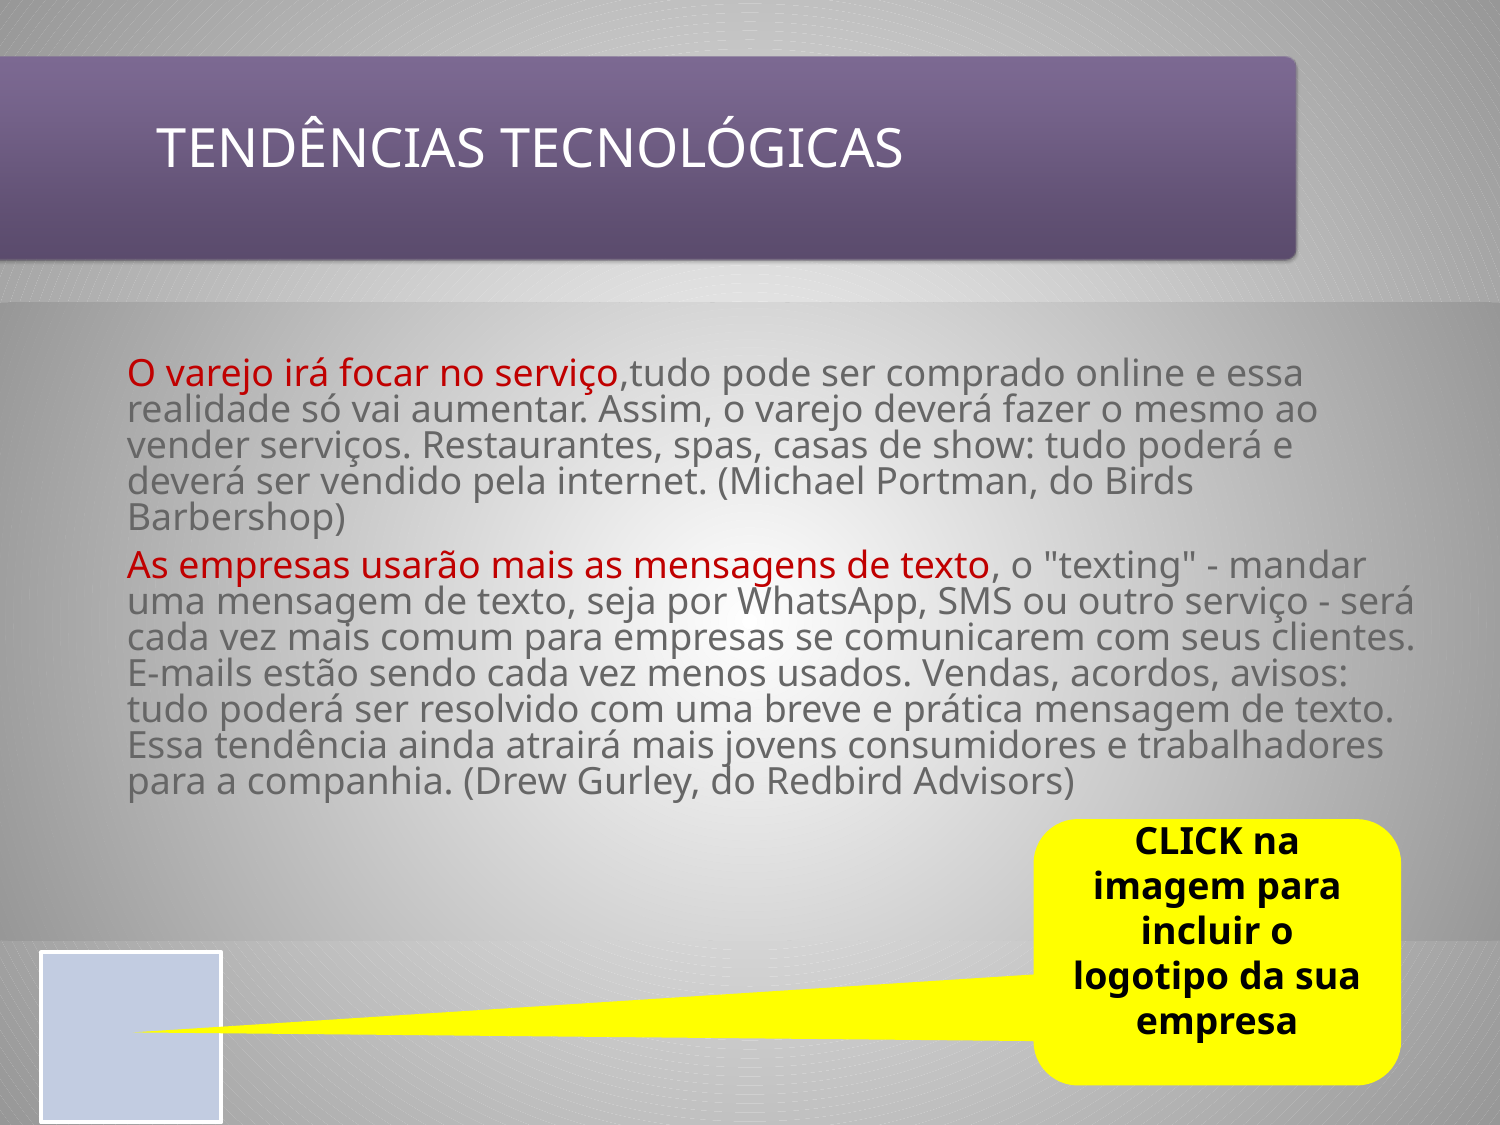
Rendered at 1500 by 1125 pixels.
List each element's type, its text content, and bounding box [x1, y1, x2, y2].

text_box [0, 301, 1500, 943]
text_box O varejo irá focar no serviço,tudo pode ser comprado online e essa realidade só vai aumentar. Assim, o varejo deverá fazer o mesmo ao vender serviços. Restaurantes, spas, casas de show: tudo poderá e deverá ser vendido pela internet. (Michael Portman, do Birds Barbershop) As empresas usarão mais as mensagens de texto, o "texting" - mandar uma mensagem de texto, seja por WhatsApp, SMS ou outro serviço - será cada vez mais comum para empresas se comunicarem com seus clientes. E-mails estão sendo cada vez menos usados. Vendas, acordos, avisos: tudo poderá ser resolvido com uma breve e prática mensagem de texto. Essa tendência ainda atrairá mais jovens consumidores e trabalhadores para a companhia. (Drew Gurley, do Redbird Advisors) [112, 350, 1435, 669]
picture [0, 42, 1326, 306]
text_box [29, 951, 258, 1125]
text_box CLICK na imagem para incluir o logotipo da sua empresa [262, 816, 1404, 1088]
